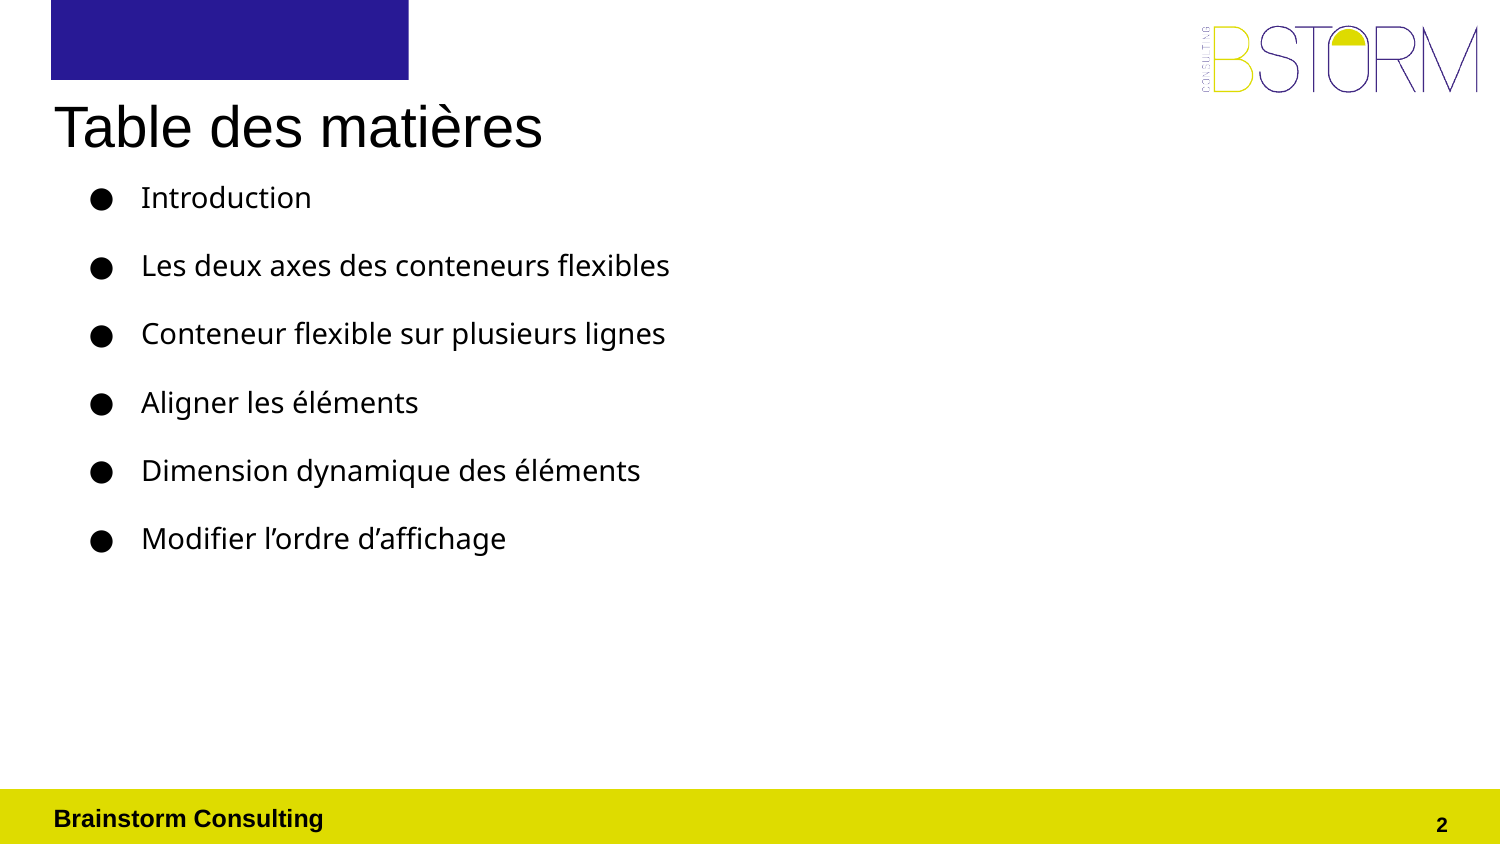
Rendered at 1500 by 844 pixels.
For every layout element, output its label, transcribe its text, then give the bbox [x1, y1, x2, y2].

list Introduction Les deux axes des conteneurs flexibles Conteneur flexible sur plusieurs lignes Aligner les éléments Dimension dynamique des éléments Modifier l’ordre d’affichage [51, 164, 734, 769]
picture [1188, 11, 1490, 106]
slide_number ‹#› [1372, 797, 1463, 839]
